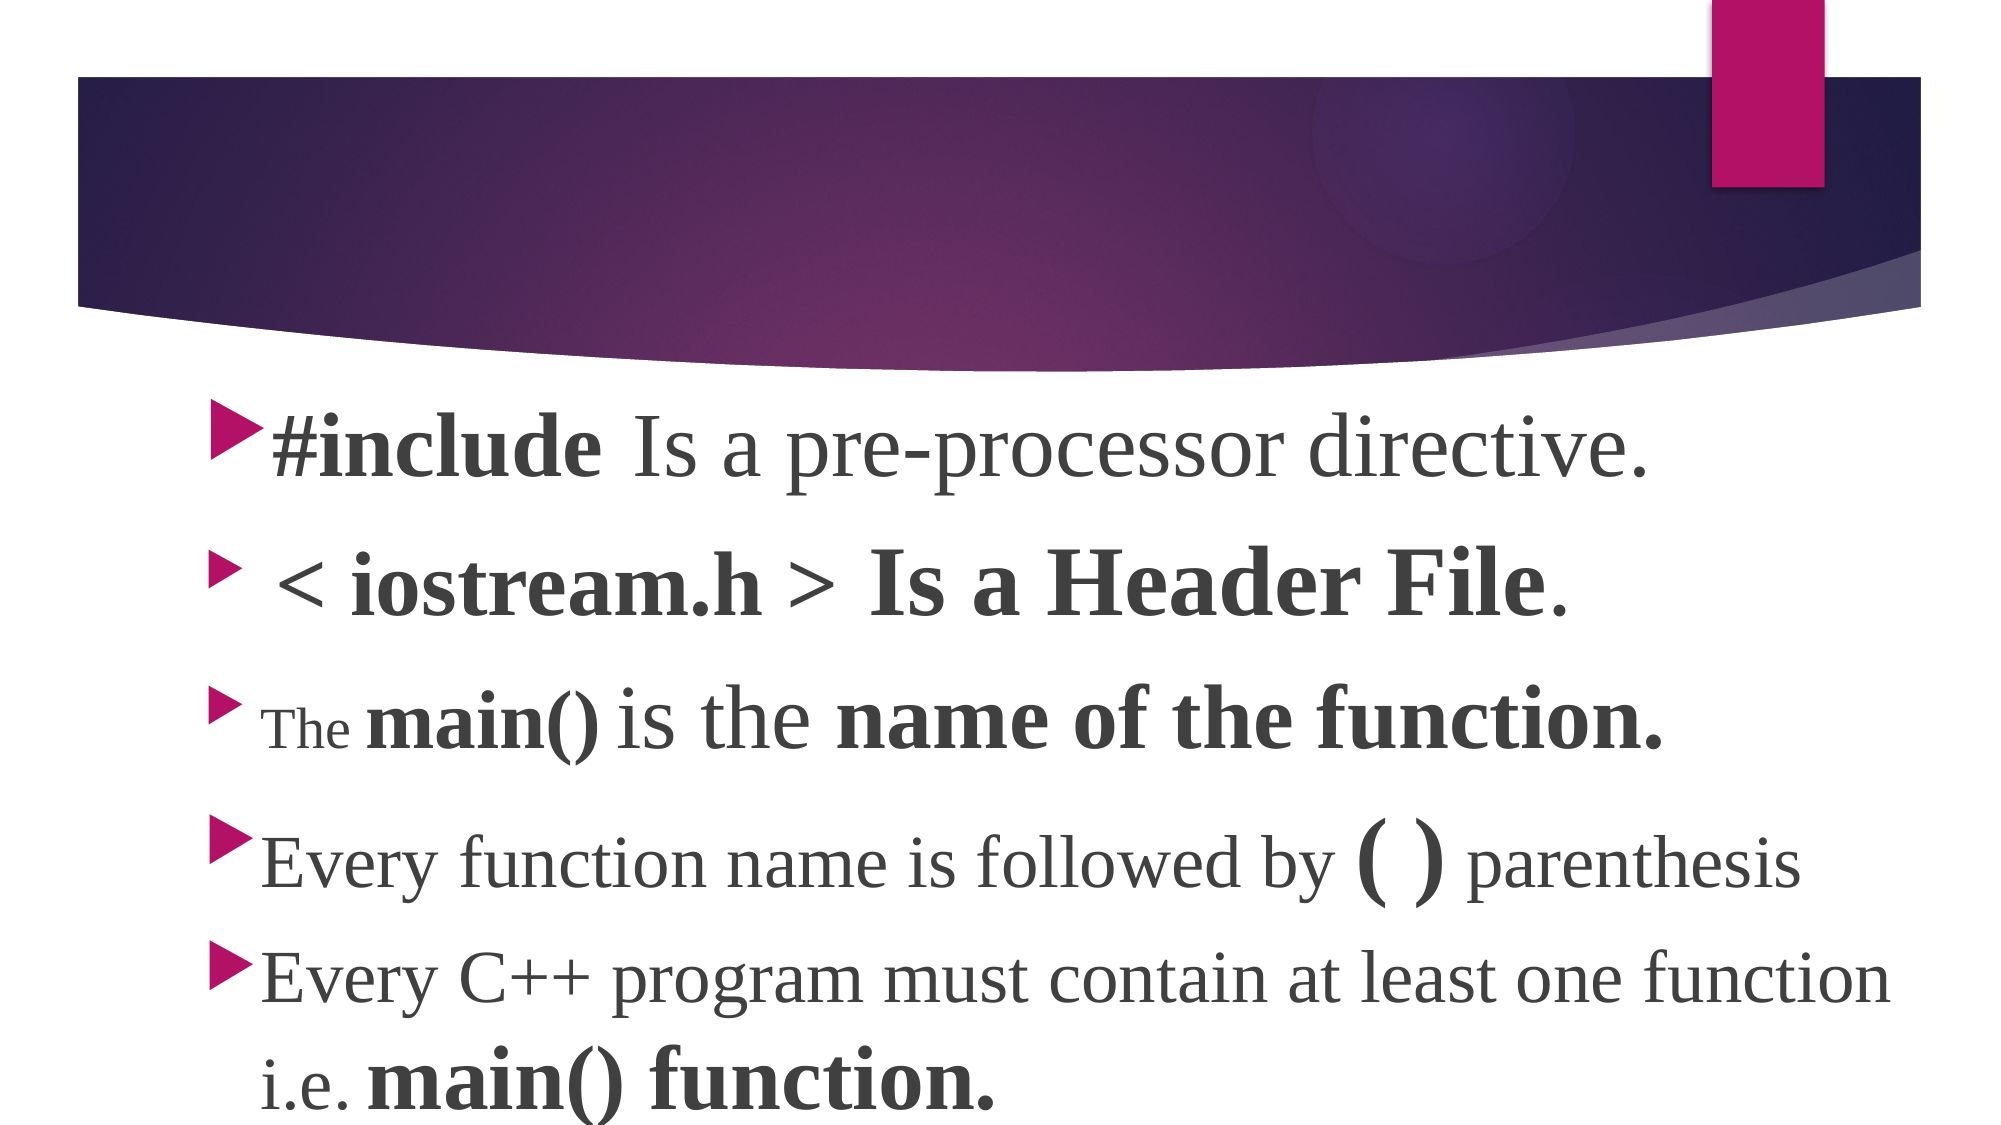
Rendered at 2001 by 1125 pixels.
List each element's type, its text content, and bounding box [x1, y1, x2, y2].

list #include Is a pre-processor directive. < iostream.h > Is a Header File. The main() is the name of the function. Every function name is followed by ( ) parenthesis Every C++ program must contain at least one function i.e. main() function. [189, 377, 1922, 1125]
